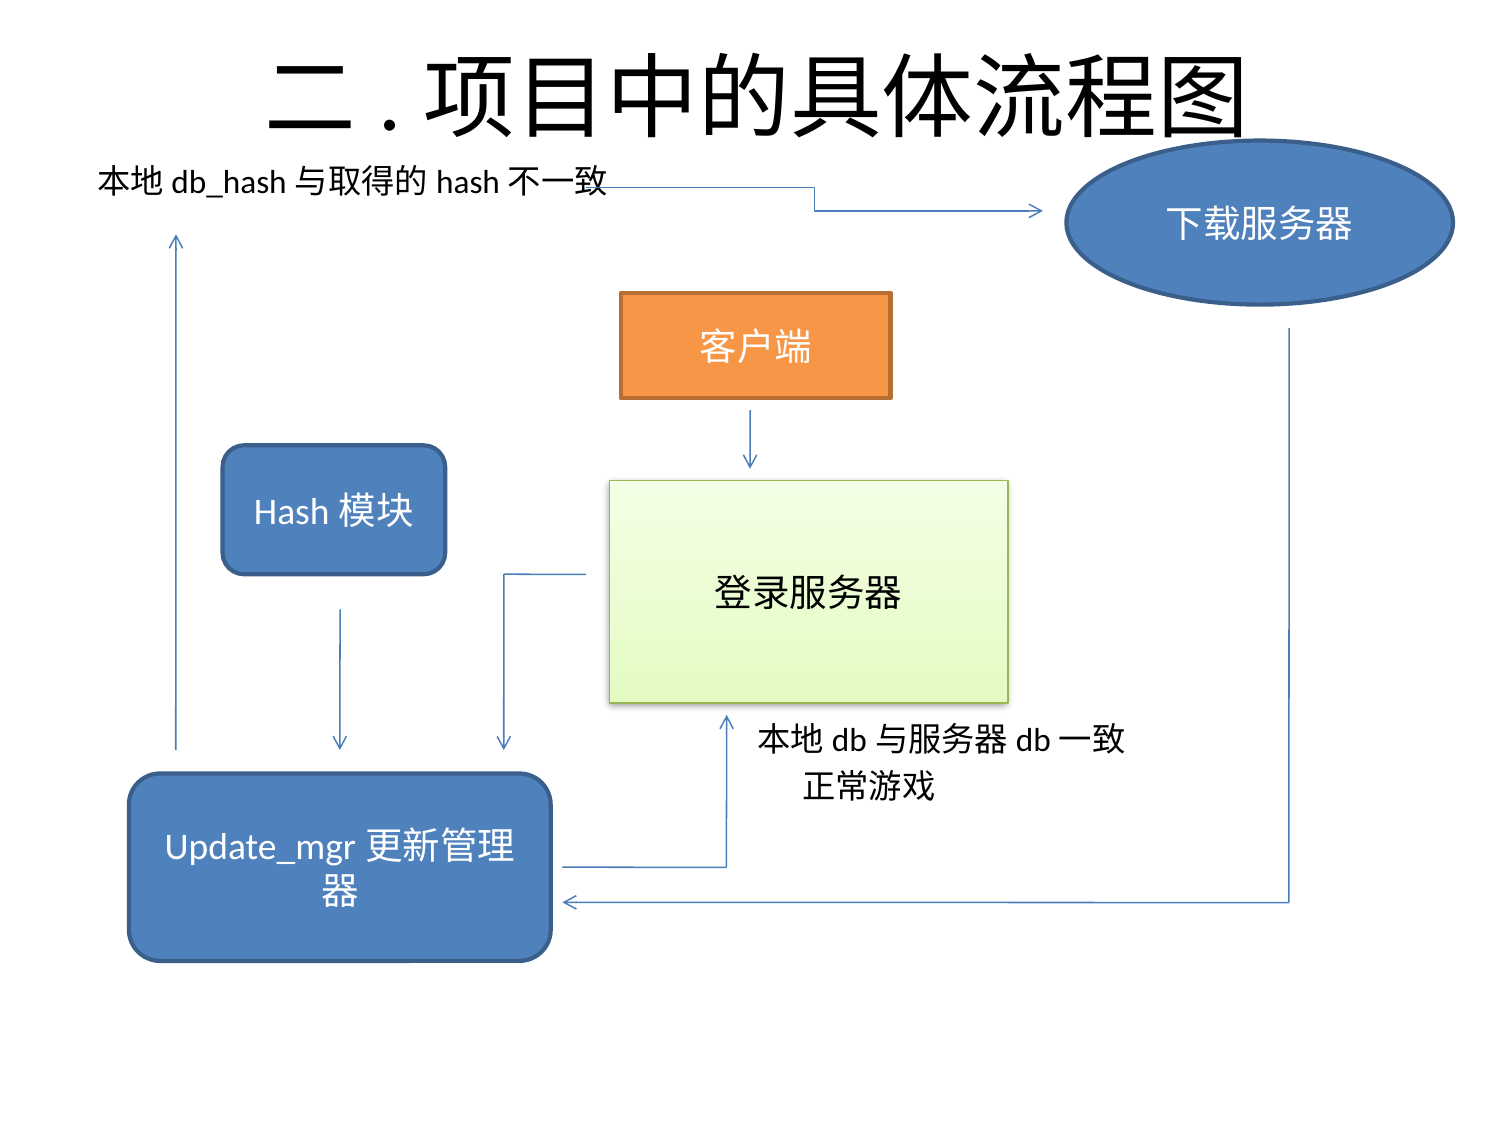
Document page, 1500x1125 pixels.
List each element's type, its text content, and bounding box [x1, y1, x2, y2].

text_box 登录服务器 [609, 480, 1009, 704]
title 二.项目中的具体流程图 [82, 0, 1432, 152]
text_box 下载服务器 [1064, 138, 1456, 307]
text_box Update_mgr更新管理器 [126, 771, 553, 964]
list 本地db_hash与取得的hash不一致 本地db与服务器db一致 正常游戏 [82, 152, 1432, 994]
text_box Hash模块 [220, 443, 448, 577]
text_box 客户端 [619, 291, 893, 400]
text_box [585, 187, 1044, 212]
